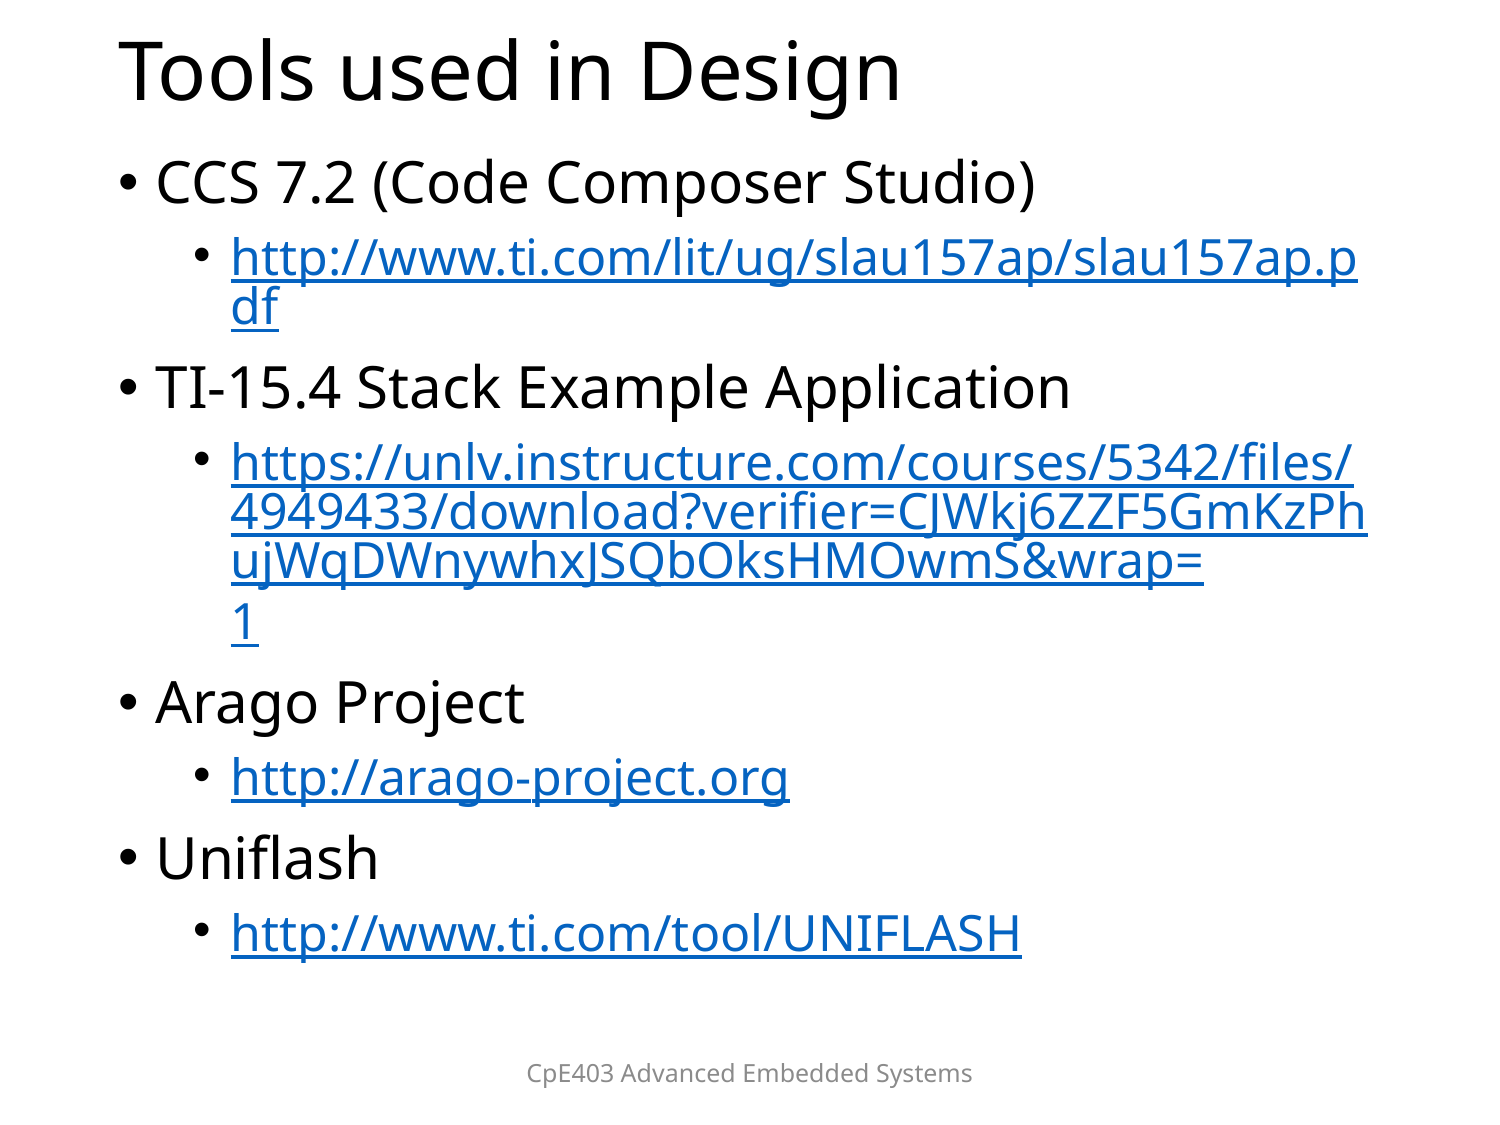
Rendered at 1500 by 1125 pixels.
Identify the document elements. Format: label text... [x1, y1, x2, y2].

title Tools used in Design [103, 22, 1397, 127]
list CCS 7.2 (Code Composer Studio) http://www.ti.com/lit/ug/slau157ap/slau157ap.pdf TI-15.4 Stack Example Application https://unlv.instructure.com/courses/5342/files/4949433/download?verifier=CJWkj6ZZF5GmKzPhujWqDWnywhxJSQbOksHMOwmS&wrap=1 Arago Project http://arago-project.org Uniflash http://www.ti.com/tool/UNIFLASH [103, 145, 1397, 1043]
footer CpE403 Advanced Embedded Systems [496, 1042, 1004, 1103]
